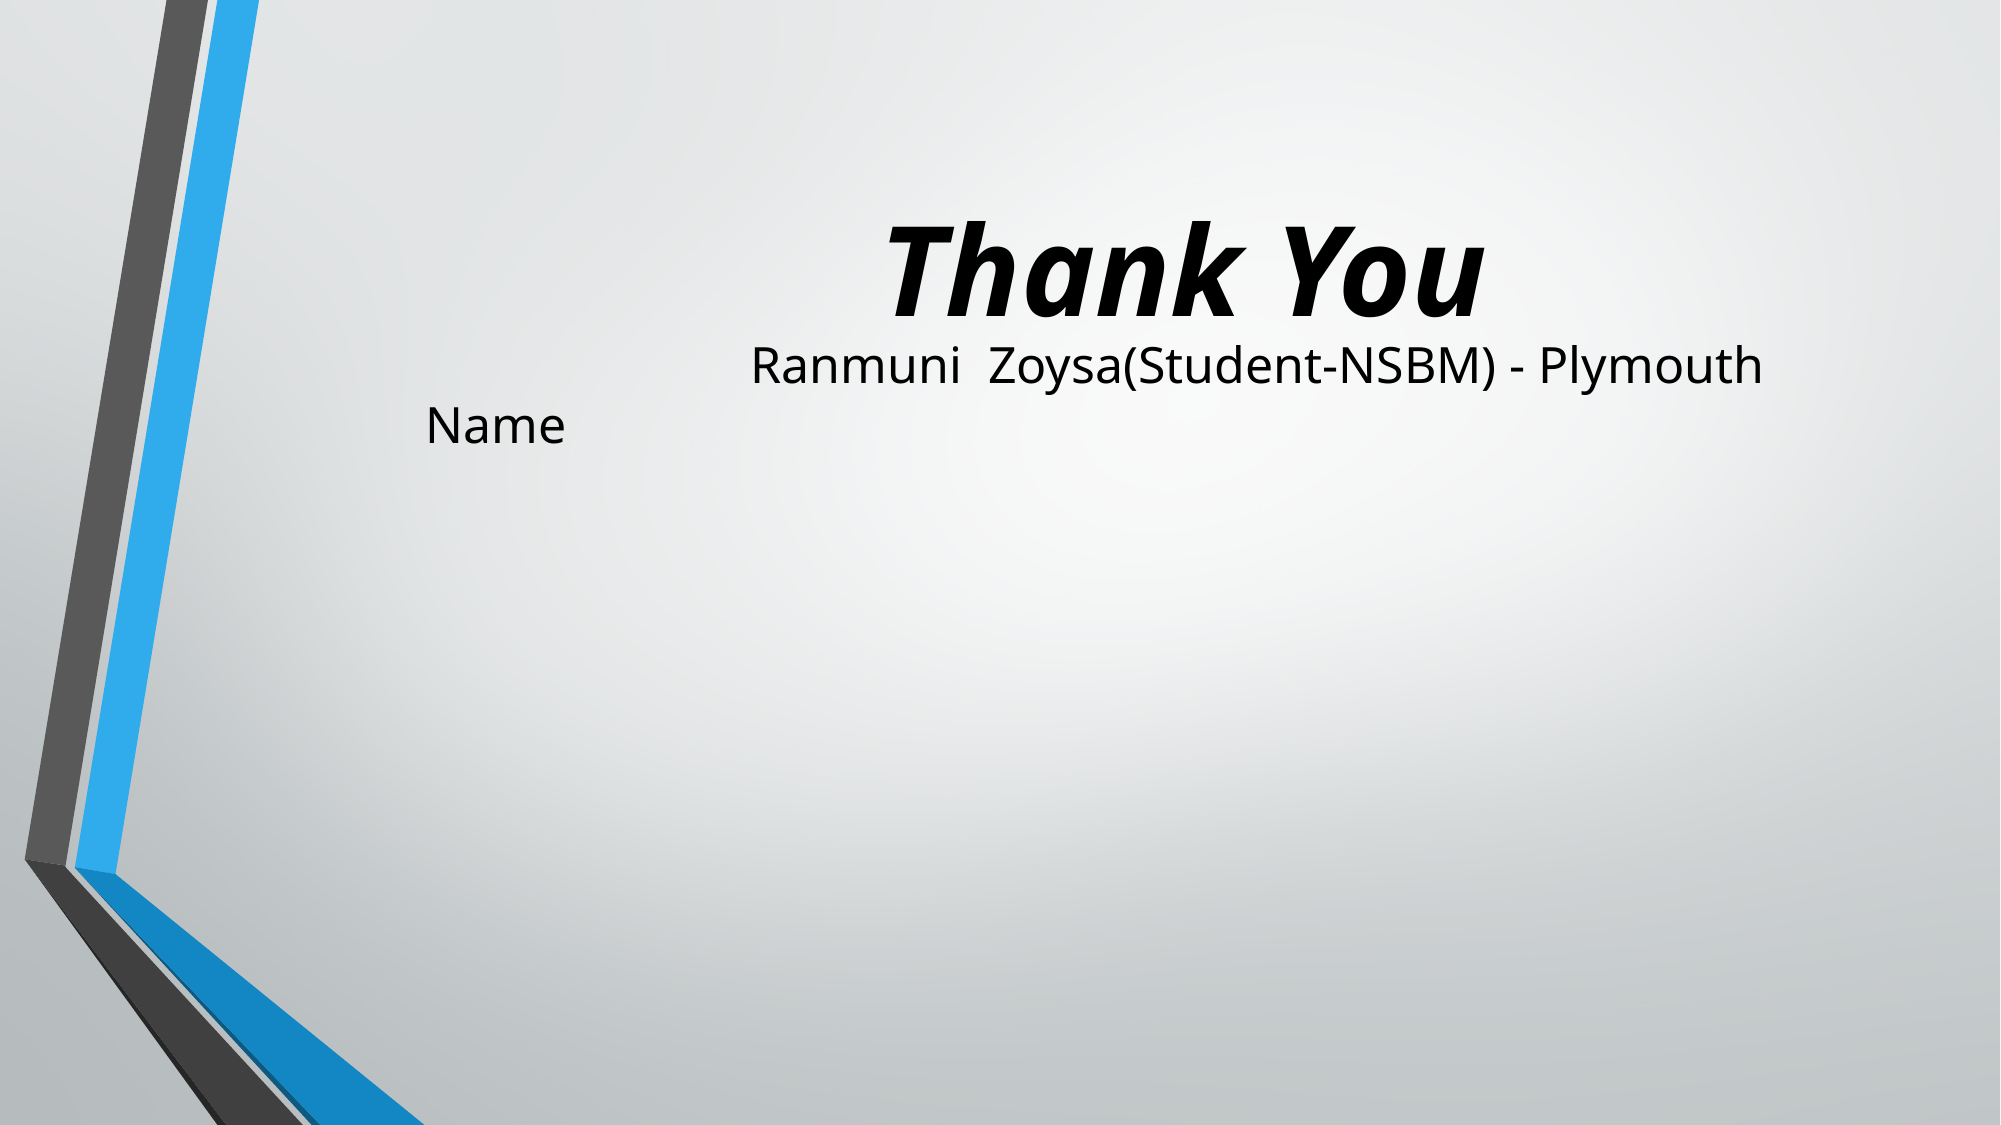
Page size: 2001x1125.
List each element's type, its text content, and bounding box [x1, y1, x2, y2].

list Ranmuni Zoysa(Student-NSBM) - Plymouth Name [410, 74, 1821, 712]
title Thank You [179, 158, 410, 375]
